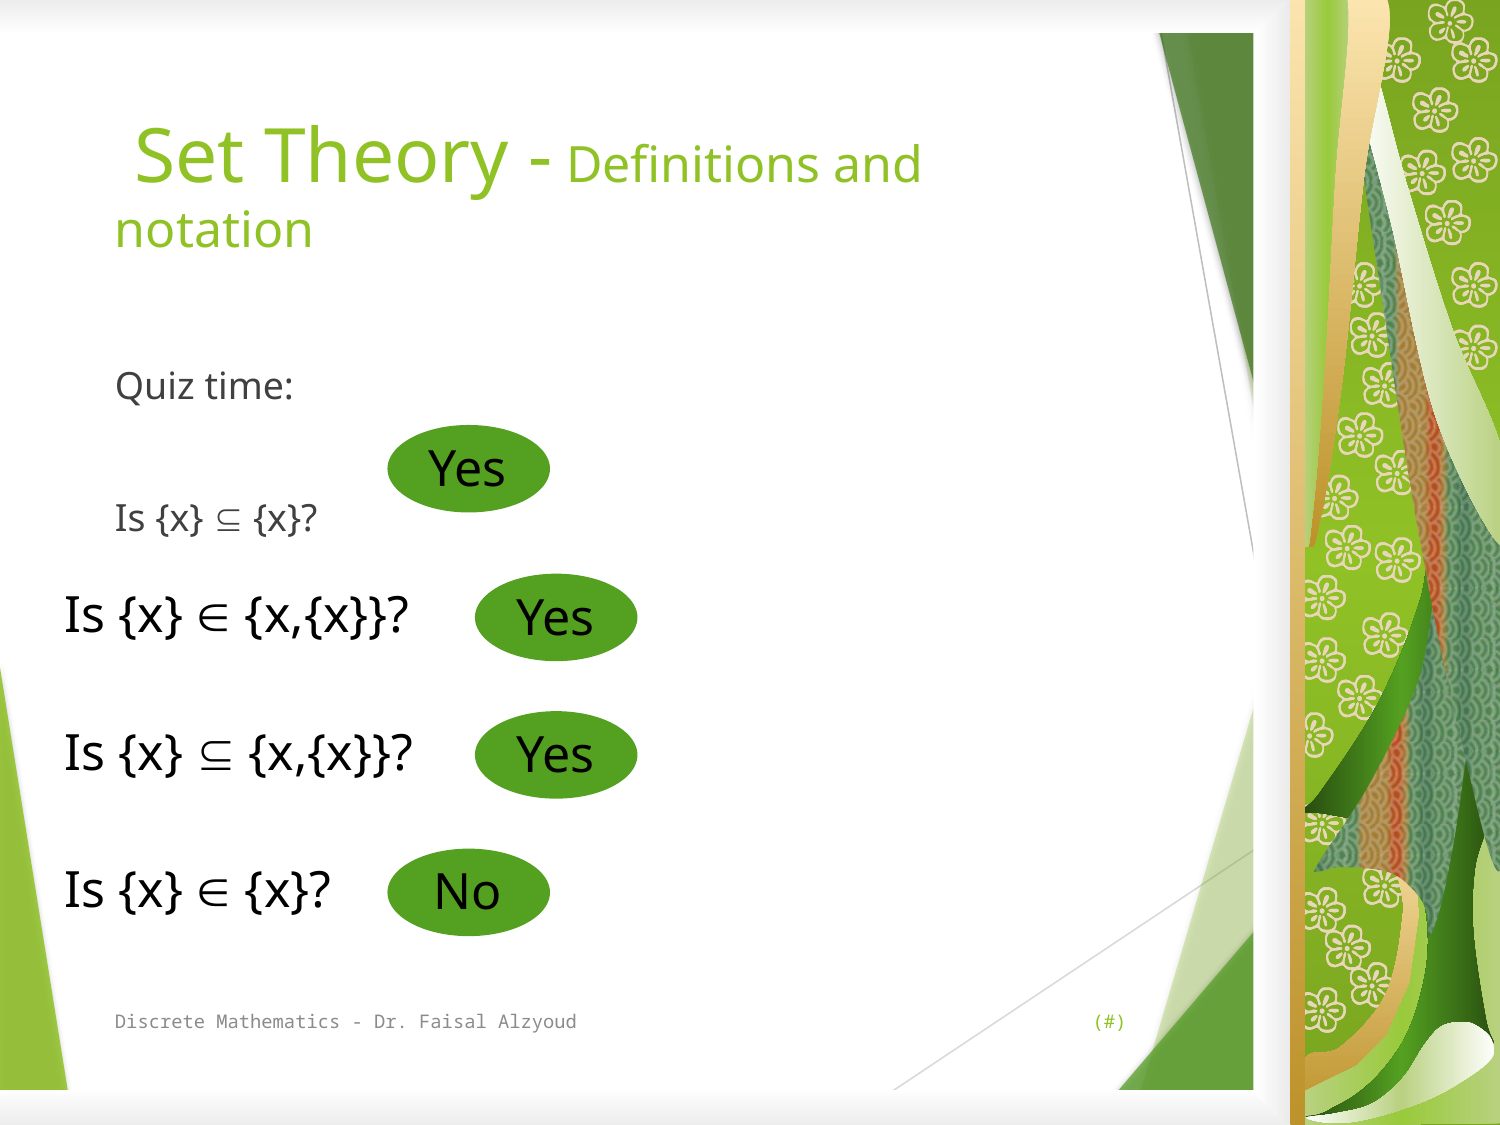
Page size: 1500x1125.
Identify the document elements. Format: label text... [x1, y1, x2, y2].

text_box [386, 424, 551, 513]
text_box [474, 710, 638, 800]
footer Discrete Mathematics - Dr. Faisal Alzyoud [99, 991, 859, 1051]
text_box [386, 848, 551, 937]
text_box Is {x}  {x}? [50, 849, 525, 950]
list Quiz time: Is {x}  {x}? [99, 354, 1142, 992]
text_box Is {x}  {x,{x}}? [50, 575, 463, 675]
text_box Is {x}  {x,{x}}? [50, 712, 525, 813]
slide_number (#) [1057, 991, 1142, 1051]
title Set Theory - Definitions and notation [99, 99, 1142, 317]
picture [1314, 144, 1500, 936]
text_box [474, 573, 638, 662]
